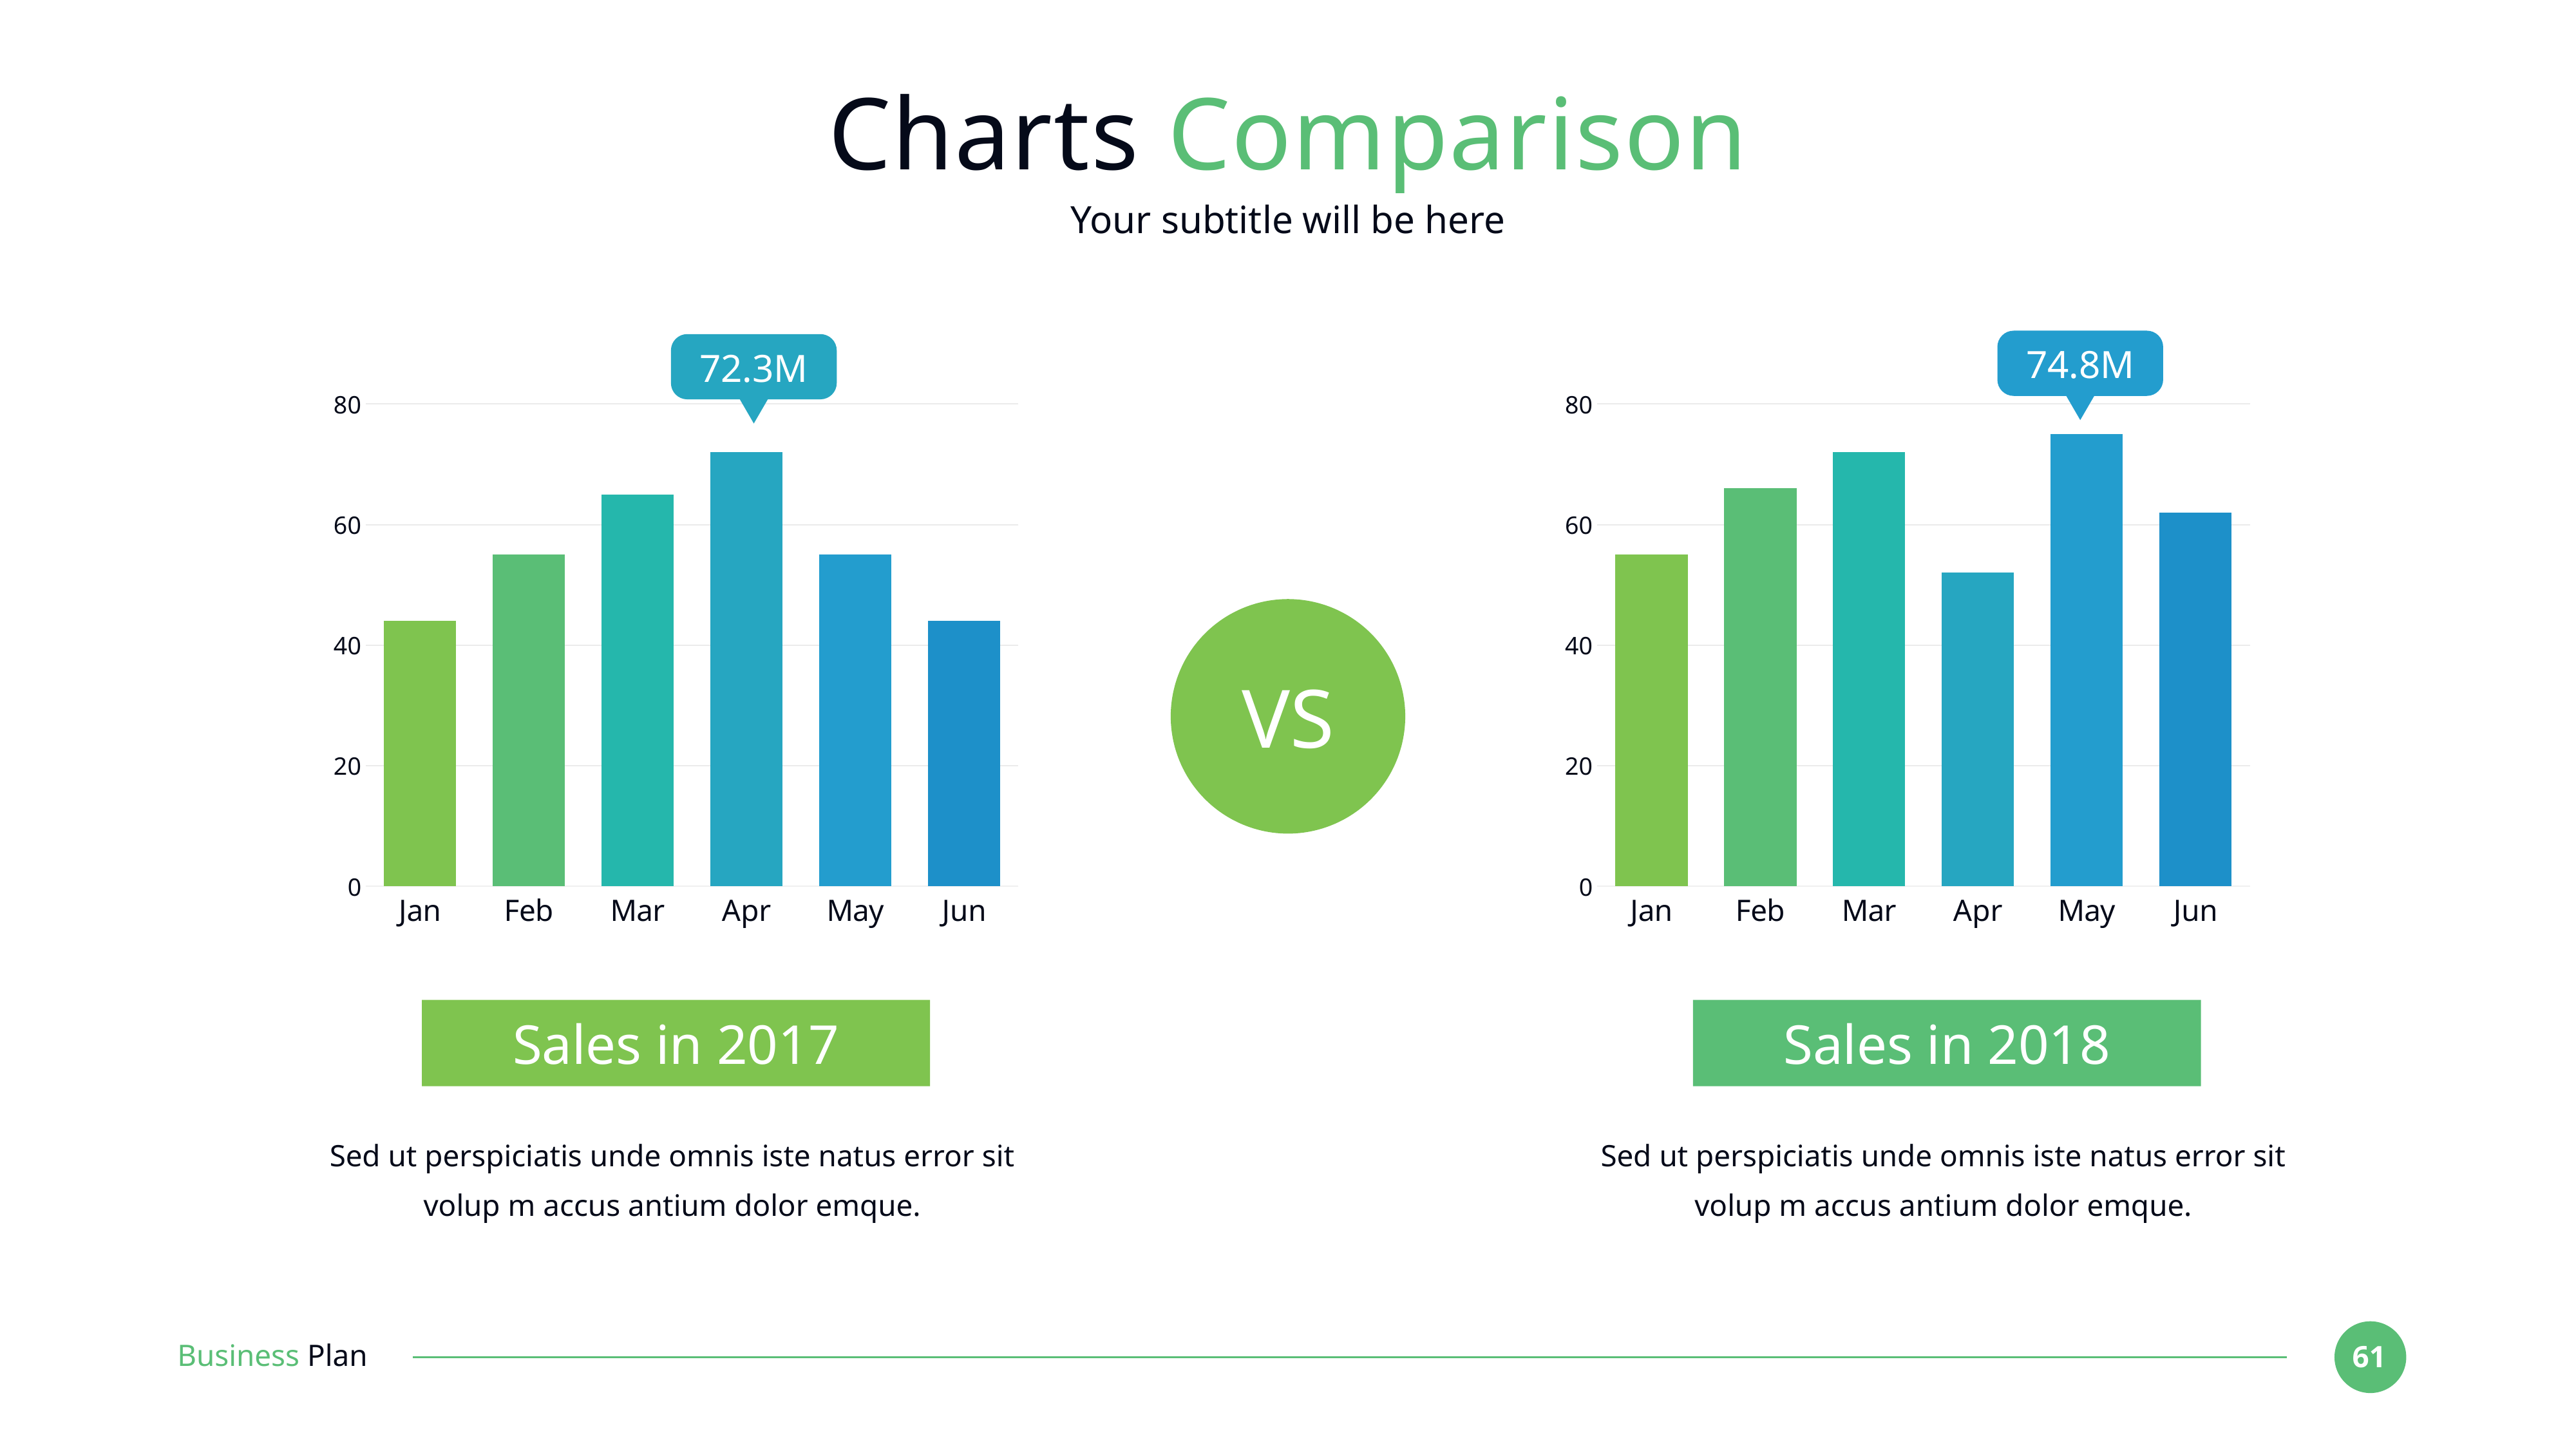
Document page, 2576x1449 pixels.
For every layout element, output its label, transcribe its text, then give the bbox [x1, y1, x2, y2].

text_box Sales in 2017 [493, 1010, 859, 1075]
text_box [1170, 598, 1406, 835]
text_box 74.8M [2010, 341, 2150, 376]
text_box 72.3M [684, 344, 824, 376]
chart [319, 376, 1033, 941]
text_box [421, 999, 931, 1087]
text_box VS [1218, 667, 1358, 764]
title Charts Comparison [177, 70, 2399, 193]
text_box [1996, 330, 2164, 376]
text_box Sed ut perspiciatis unde omnis iste natus error sit volup m accus antium dolor emque. [305, 1122, 1040, 1222]
text_box [1692, 999, 2202, 1087]
list Your subtitle will be here [177, 196, 2399, 243]
text_box [670, 333, 838, 376]
text_box Sed ut perspiciatis unde omnis iste natus error sit volup m accus antium dolor emque. [1575, 1122, 2311, 1222]
chart [1550, 376, 2264, 941]
text_box Sales in 2018 [1764, 1010, 2130, 1075]
